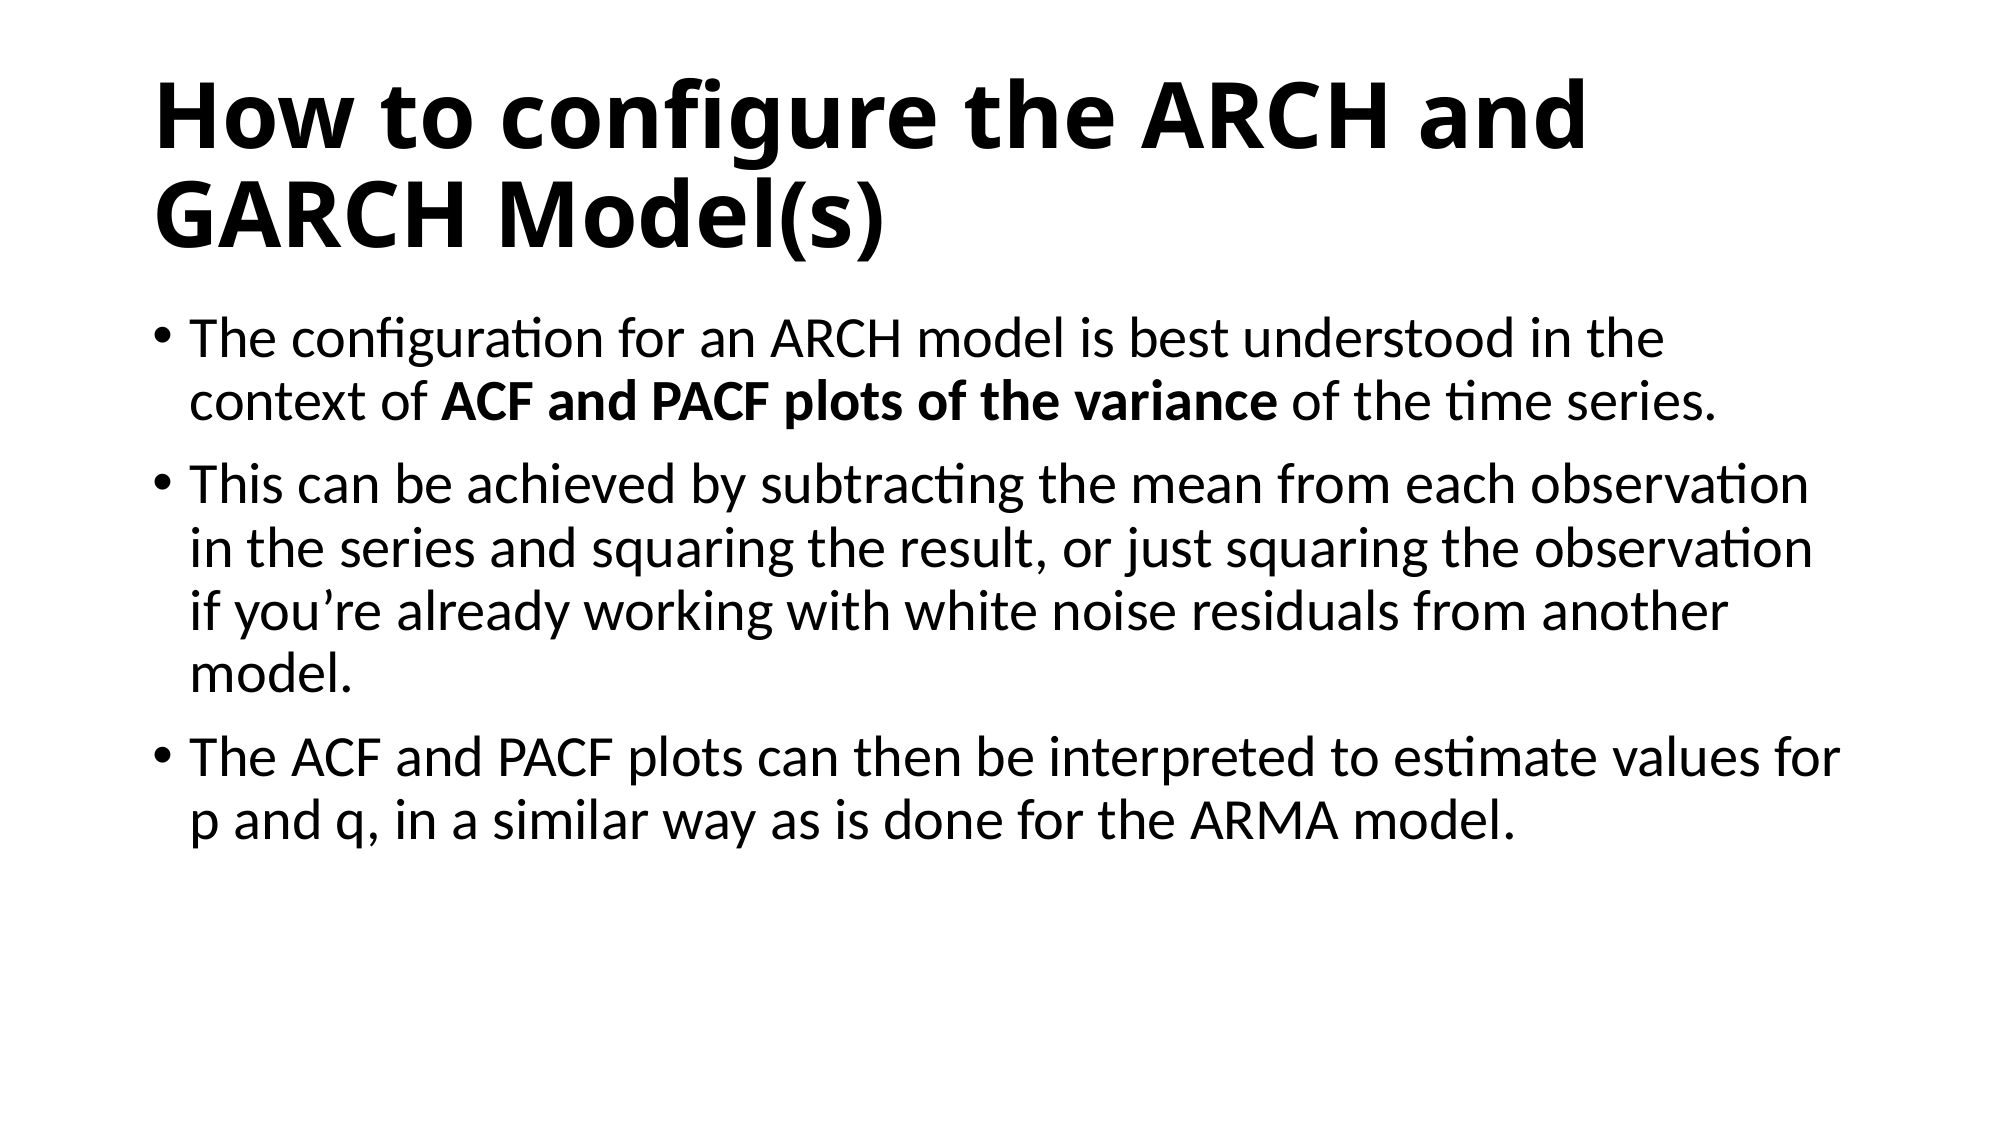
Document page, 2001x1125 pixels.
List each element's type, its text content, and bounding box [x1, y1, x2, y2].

title How to configure the ARCH and GARCH Model(s) [137, 59, 1863, 278]
list The configuration for an ARCH model is best understood in the context of ACF and PACF plots of the variance of the time series. This can be achieved by subtracting the mean from each observation in the series and squaring the result, or just squaring the observation if you’re already working with white noise residuals from another model. The ACF and PACF plots can then be interpreted to estimate values for p and q, in a similar way as is done for the ARMA model. [137, 299, 1863, 1014]
